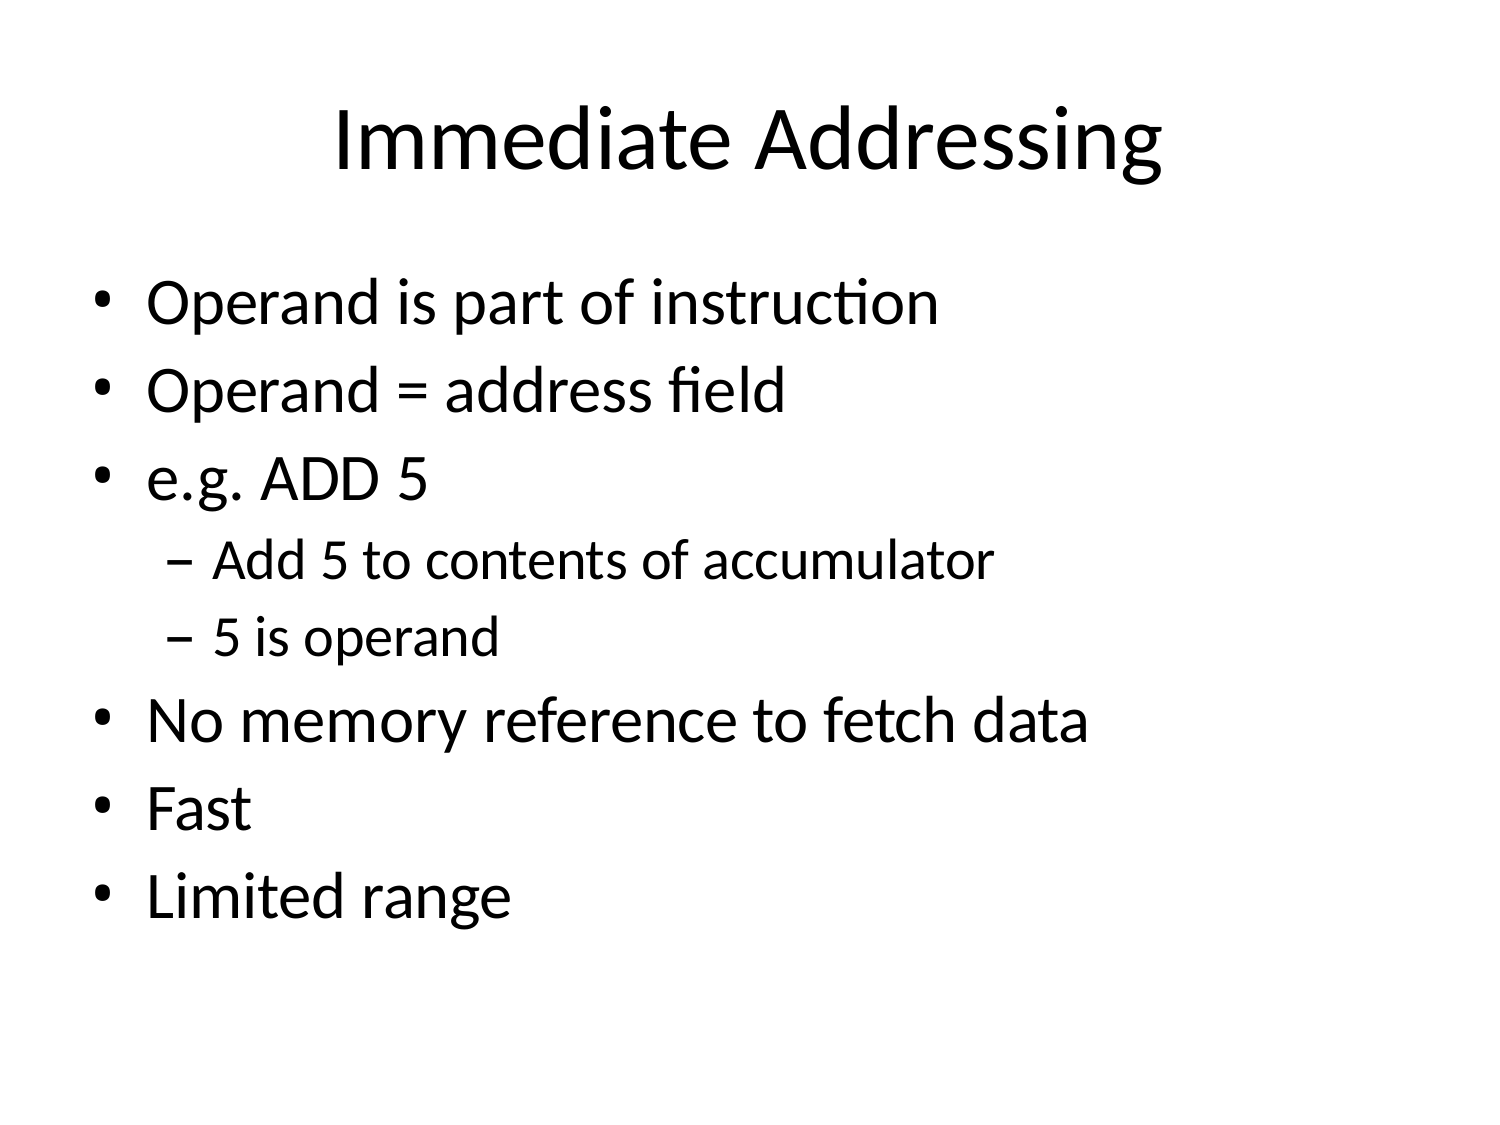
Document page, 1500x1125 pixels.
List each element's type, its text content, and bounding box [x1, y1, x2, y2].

text_box Operand is part of instruction Operand = address field e.g. ADD 5 Add 5 to contents of accumulator 5 is operand No memory reference to fetch data Fast Limited range [87, 247, 1103, 932]
title Immediate Addressing [330, 75, 1171, 266]
